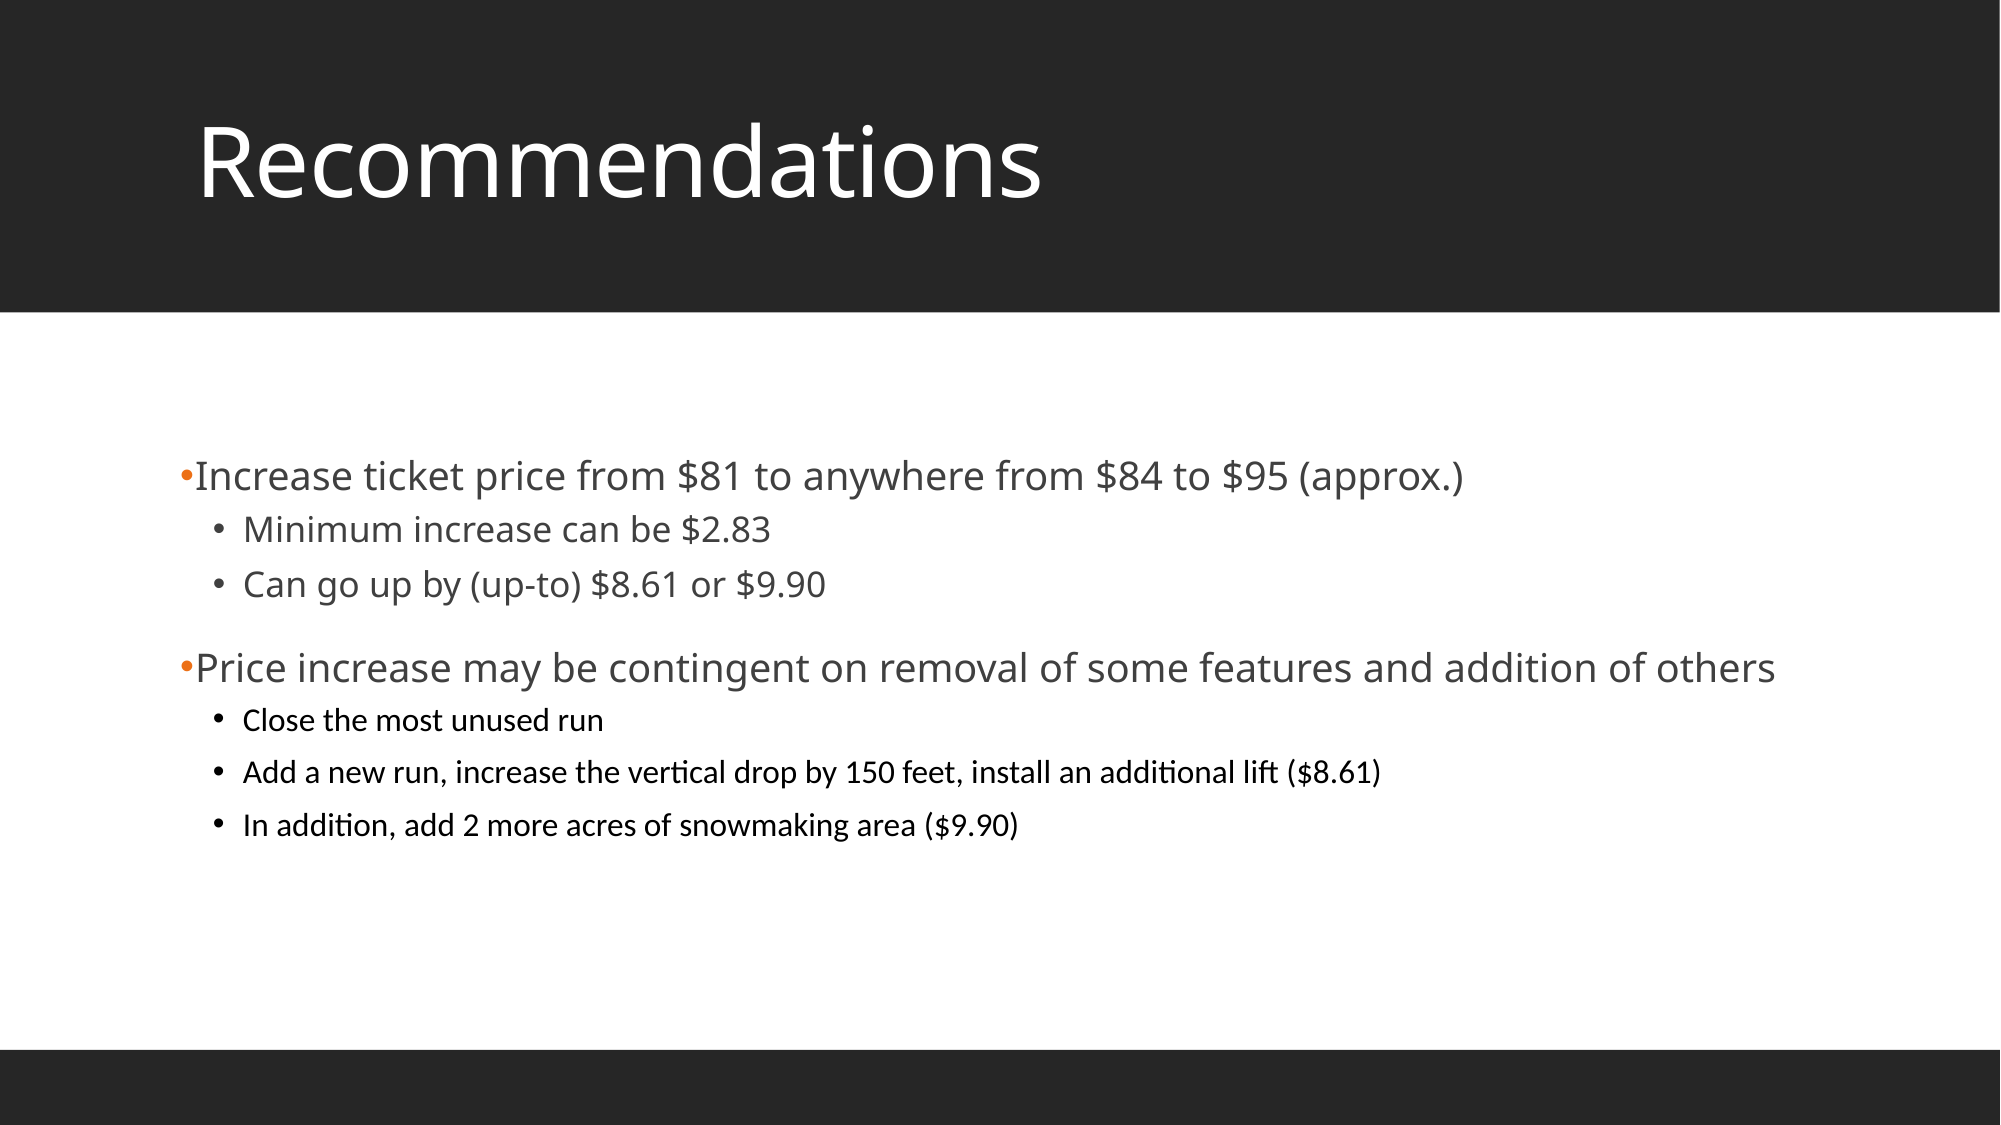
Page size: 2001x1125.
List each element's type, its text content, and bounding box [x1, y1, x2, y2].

title Recommendations [180, 47, 1830, 285]
text_box [0, 1049, 2000, 1125]
text_box [0, 0, 2000, 314]
text_box [0, 314, 2000, 1049]
list Increase ticket price from $81 to anywhere from $84 to $95 (approx.) Minimum increase can be $2.83 Can go up by (up-to) $8.61 or $9.90 Price increase may be contingent on removal of some features and addition of others Close the most unused run Add a new run, increase the vertical drop by 150 feet, install an additional lift ($8.61) In addition, add 2 more acres of snowmaking area ($9.90) [179, 438, 1830, 963]
